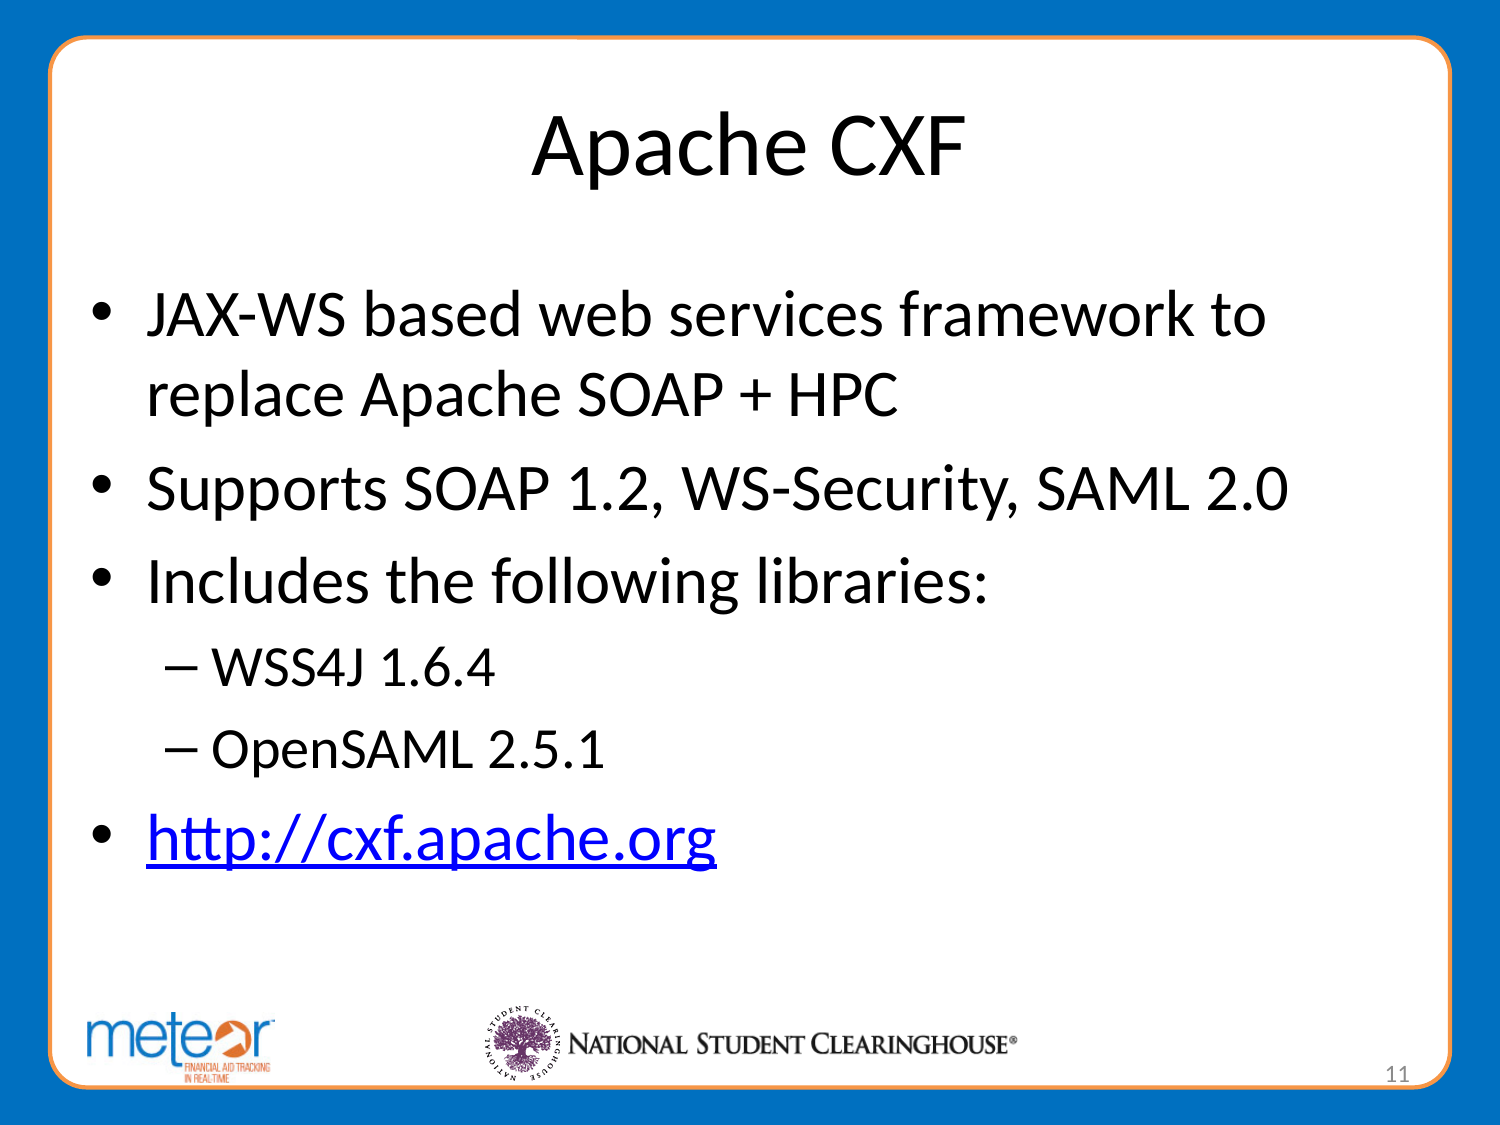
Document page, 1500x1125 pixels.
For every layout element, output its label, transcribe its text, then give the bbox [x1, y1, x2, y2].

picture [87, 1012, 275, 1084]
picture [474, 1005, 1026, 1081]
title Apache CXF [75, 45, 1425, 233]
slide_number 11 [1074, 1042, 1425, 1103]
list JAX-WS based web services framework to replace Apache SOAP + HPC Supports SOAP 1.2, WS-Security, SAML 2.0 Includes the following libraries: WSS4J 1.6.4 OpenSAML 2.5.1 http://cxf.apache.org [75, 262, 1425, 1005]
